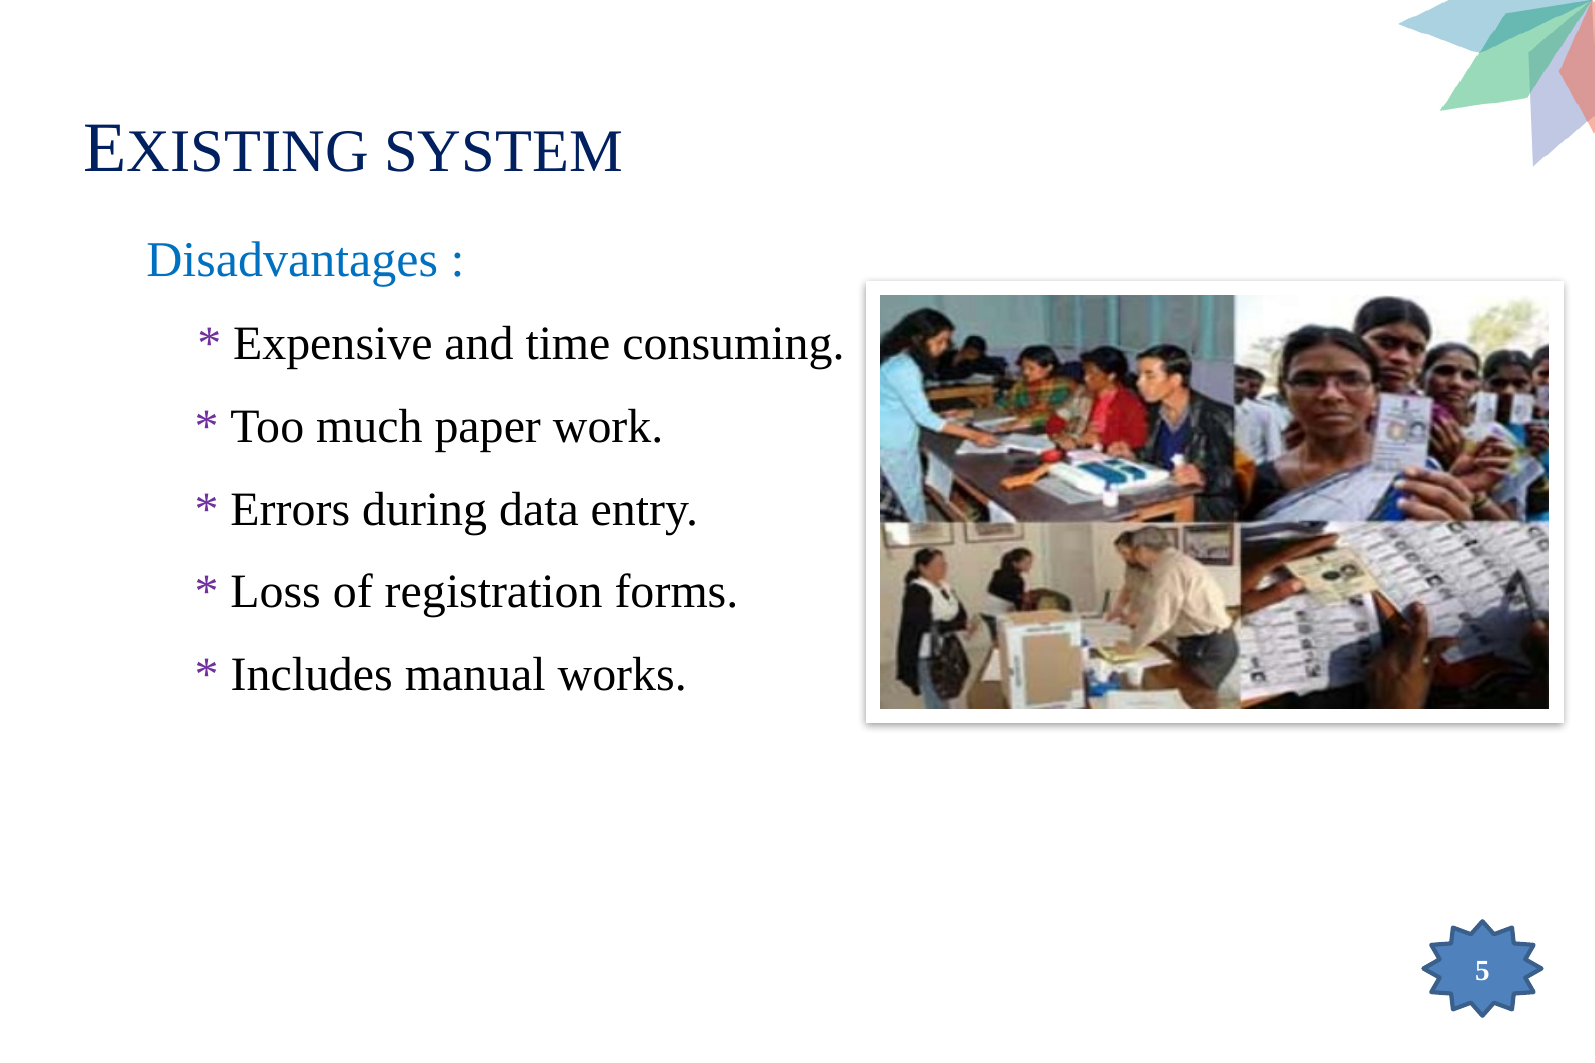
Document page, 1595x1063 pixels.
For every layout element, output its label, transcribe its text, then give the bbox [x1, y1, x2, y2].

list Disadvantages : * Expensive and time consuming. * Too much paper work. * Errors during data entry. * Loss of registration forms. * Includes manual works. [81, 218, 1517, 911]
list EXISTING SYSTEM [68, 107, 1505, 179]
text_box 5 [1421, 919, 1544, 1018]
picture [0, 0, 1595, 1063]
